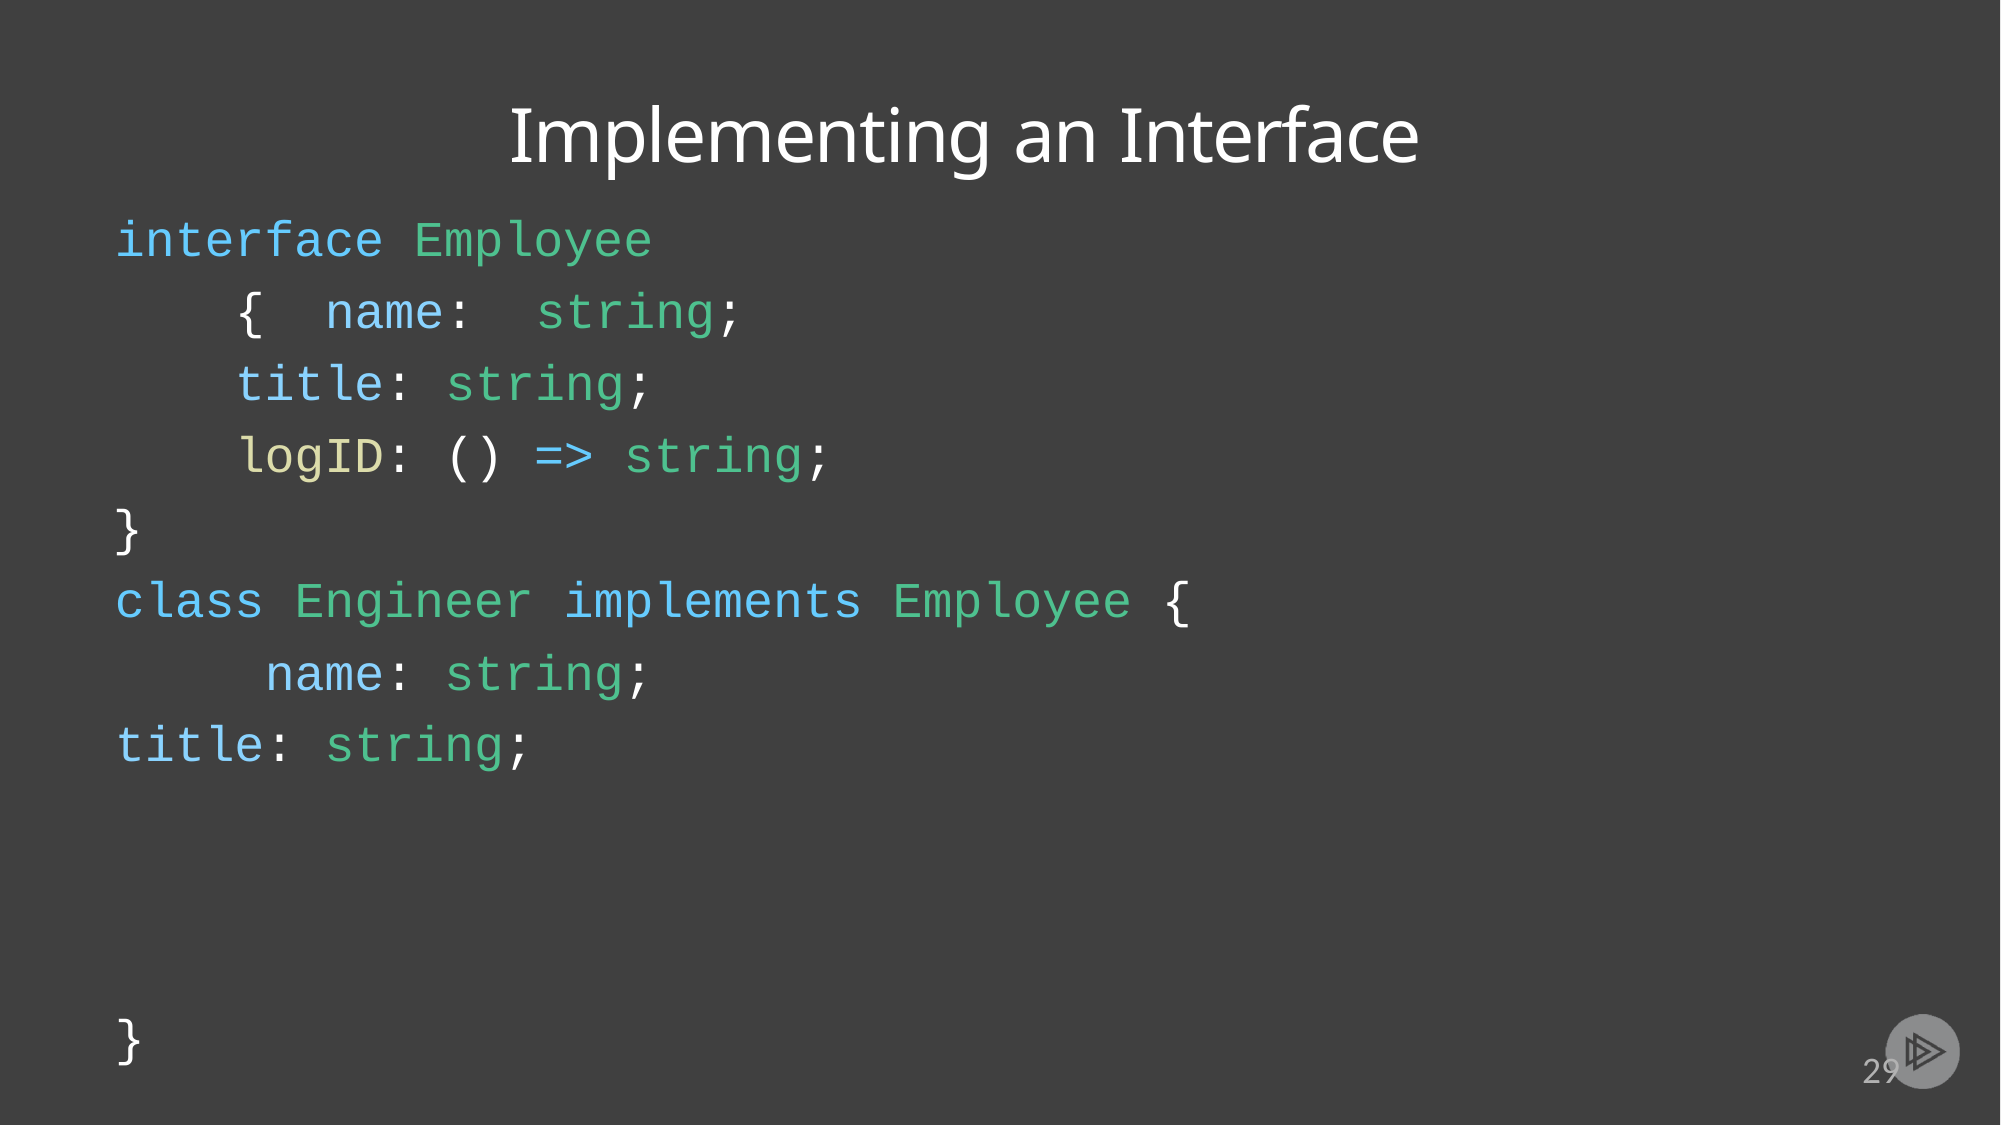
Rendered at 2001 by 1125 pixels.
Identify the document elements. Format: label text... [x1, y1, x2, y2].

title Implementing an Interface [507, 84, 1479, 275]
text_box } [112, 1000, 148, 1065]
slide_number 29 [1440, 1046, 1900, 1103]
picture [1885, 1014, 1960, 1089]
text_box interface Employee { name: string; title: string; logID: () => string; } class Engineer implements Employee { name: string; title: string; [112, 191, 1196, 772]
